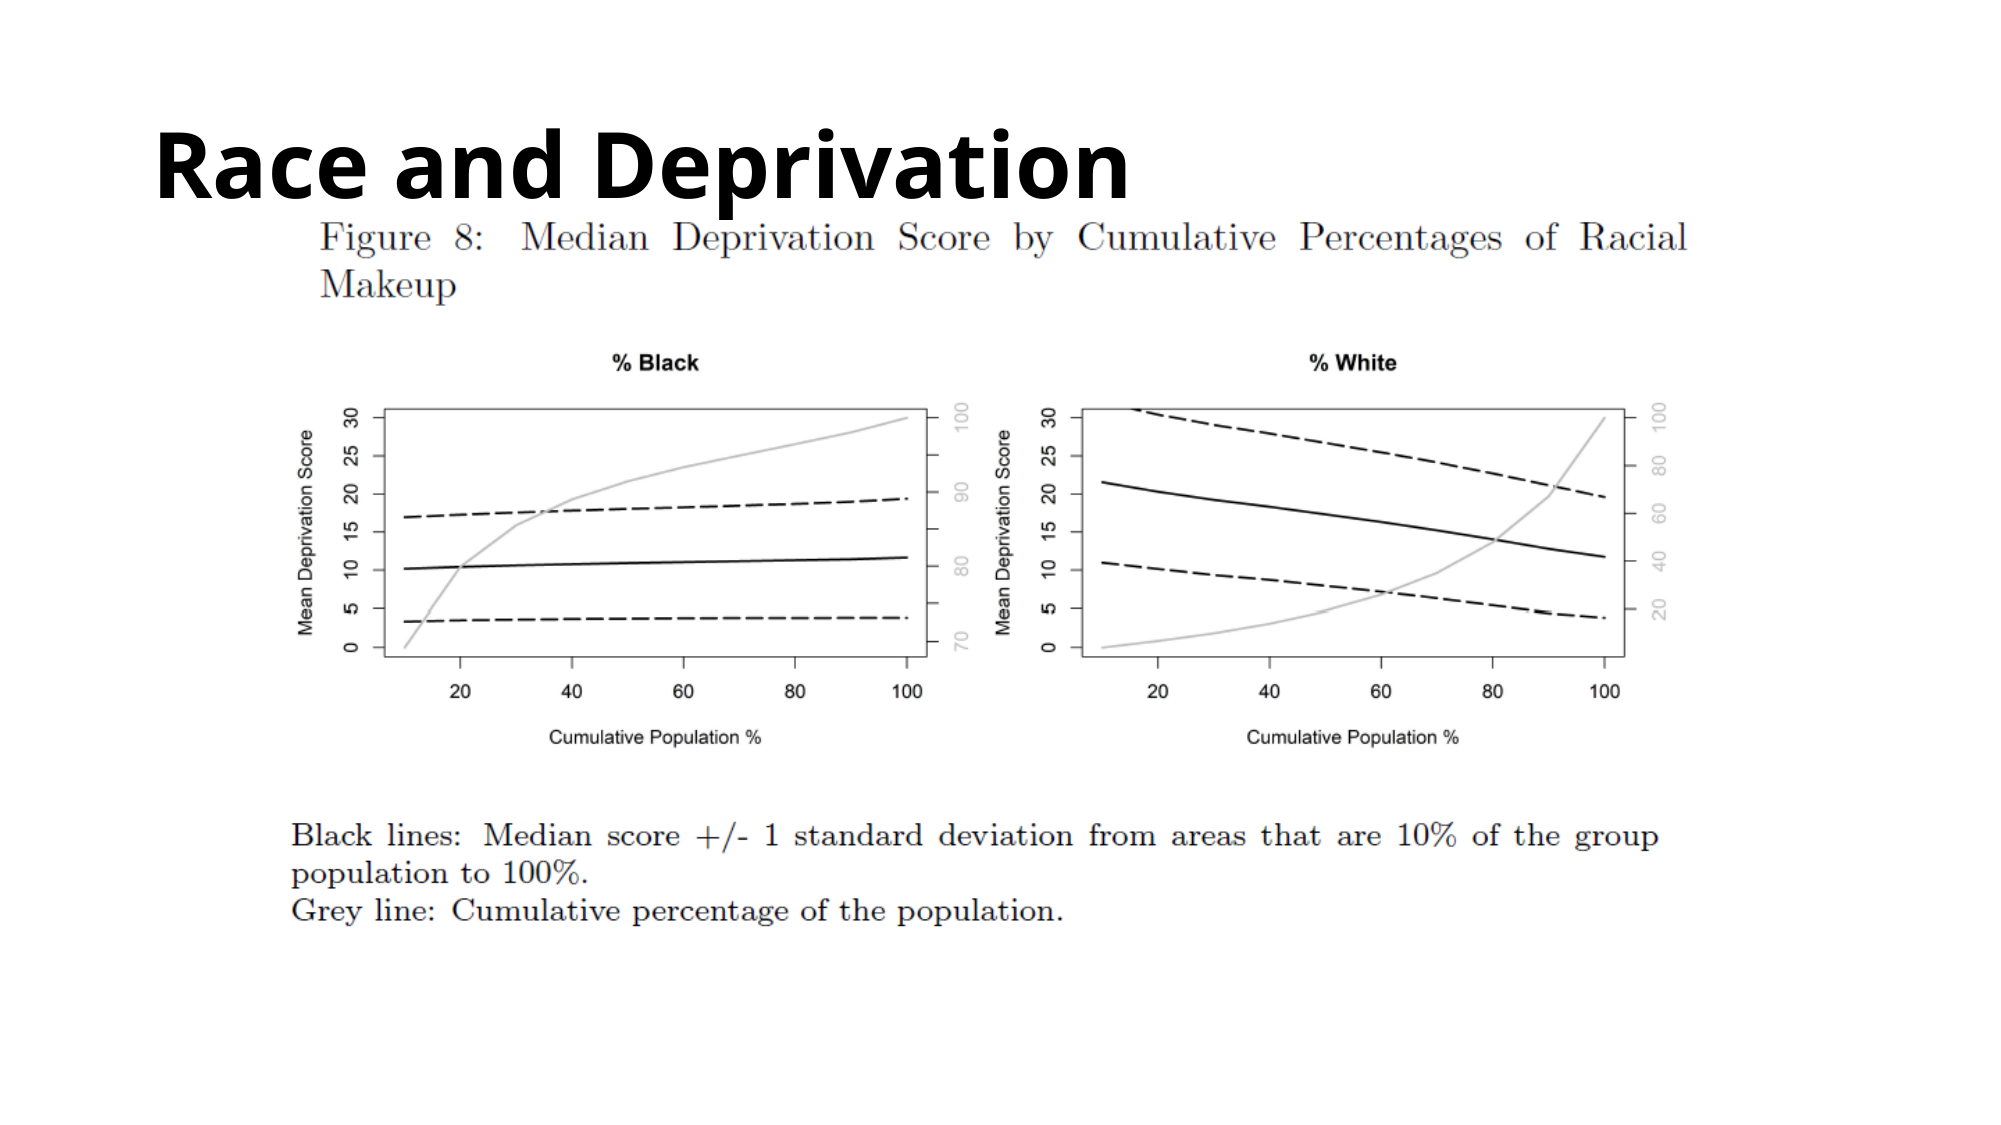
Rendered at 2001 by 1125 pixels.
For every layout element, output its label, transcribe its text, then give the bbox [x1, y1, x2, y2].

picture [215, 182, 1784, 943]
title Race and Deprivation [137, 59, 1863, 278]
